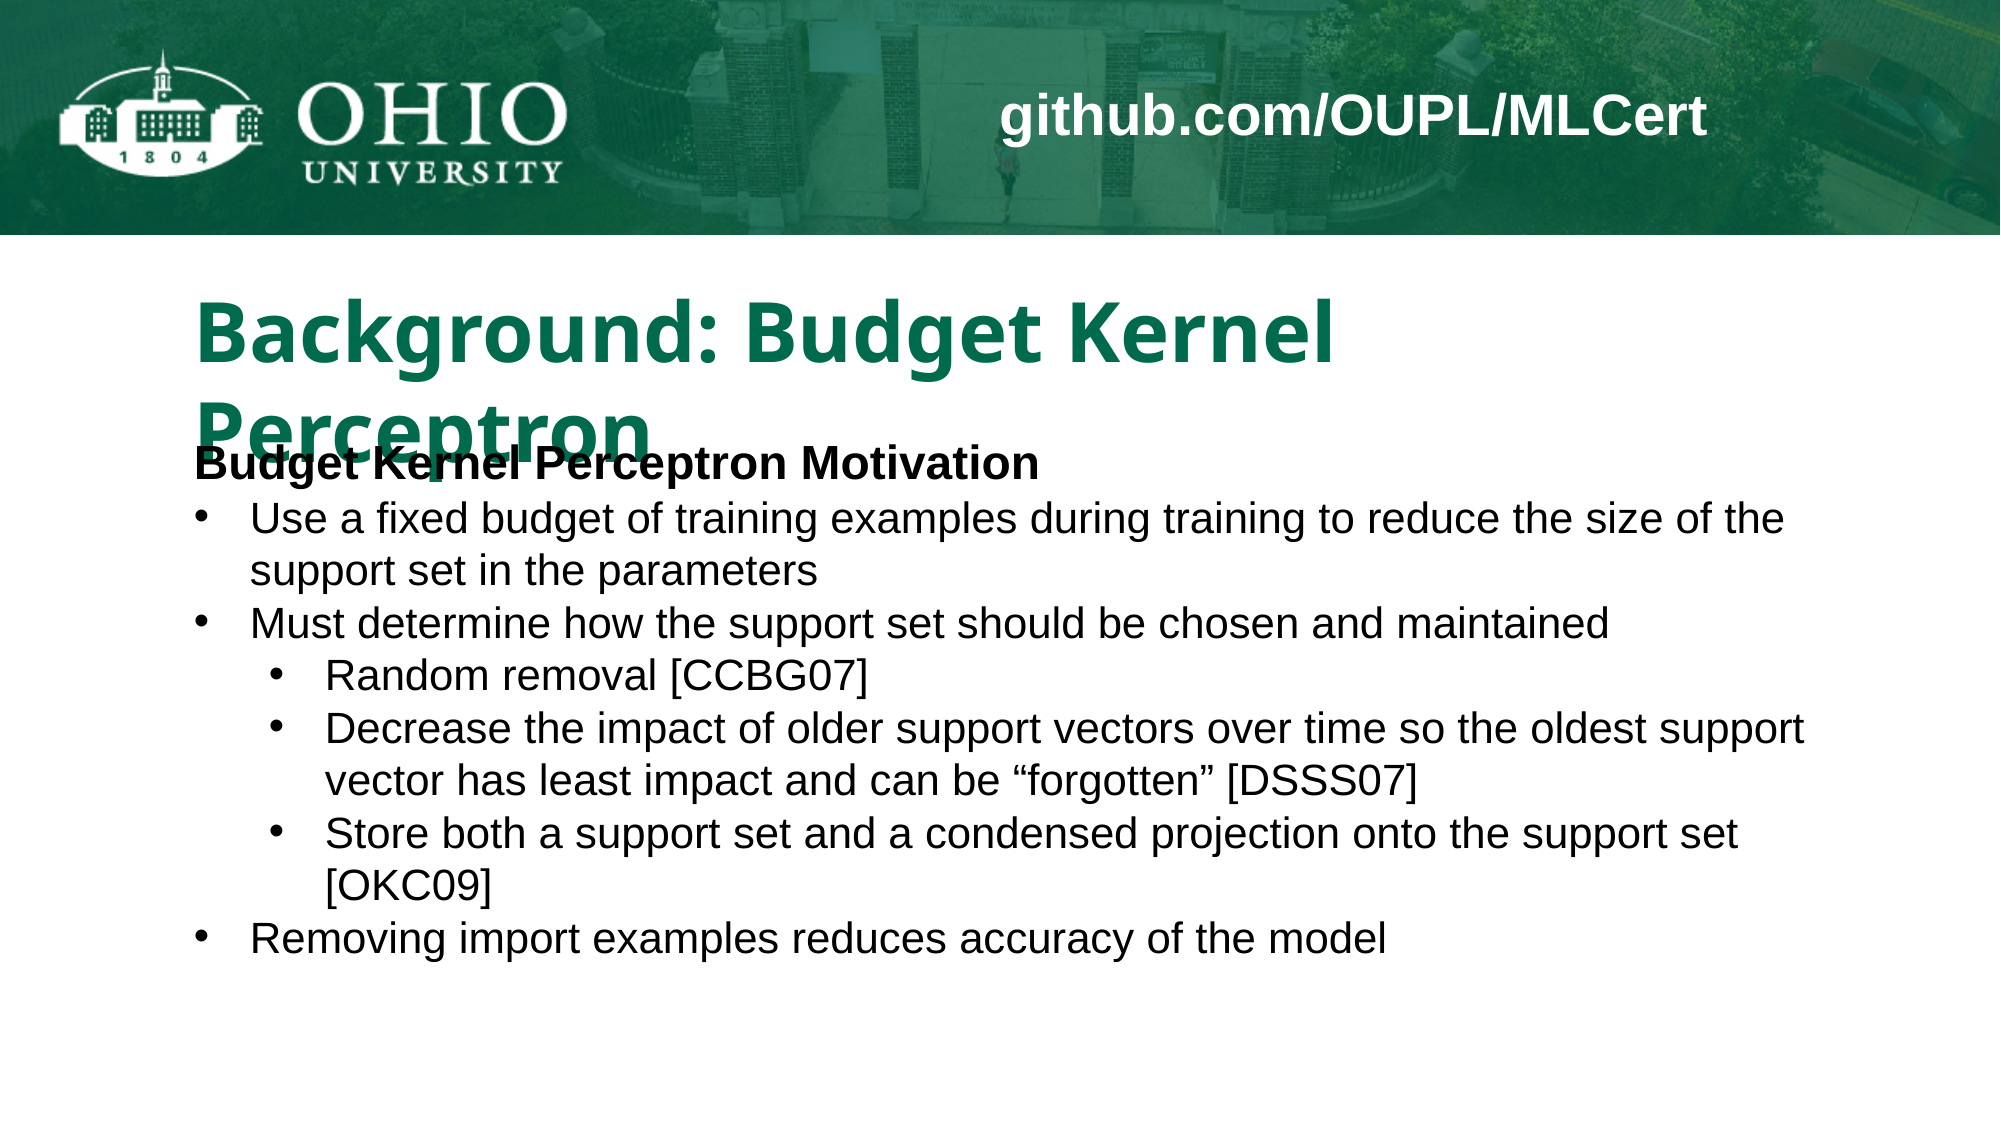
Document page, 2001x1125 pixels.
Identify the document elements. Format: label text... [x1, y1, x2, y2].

text_box Budget Kernel Perceptron Motivation Use a fixed budget of training examples during training to reduce the size of the support set in the parameters Must determine how the support set should be chosen and maintained Random removal [CCBG07] Decrease the impact of older support vectors over time so the oldest support vector has least impact and can be “forgotten” [DSSS07] Store both a support set and a condensed projection onto the support set [OKC09] Removing import examples reduces accuracy of the model [178, 424, 1839, 970]
picture [0, 0, 2000, 235]
text_box Background: Budget Kernel Perceptron [178, 271, 1617, 424]
